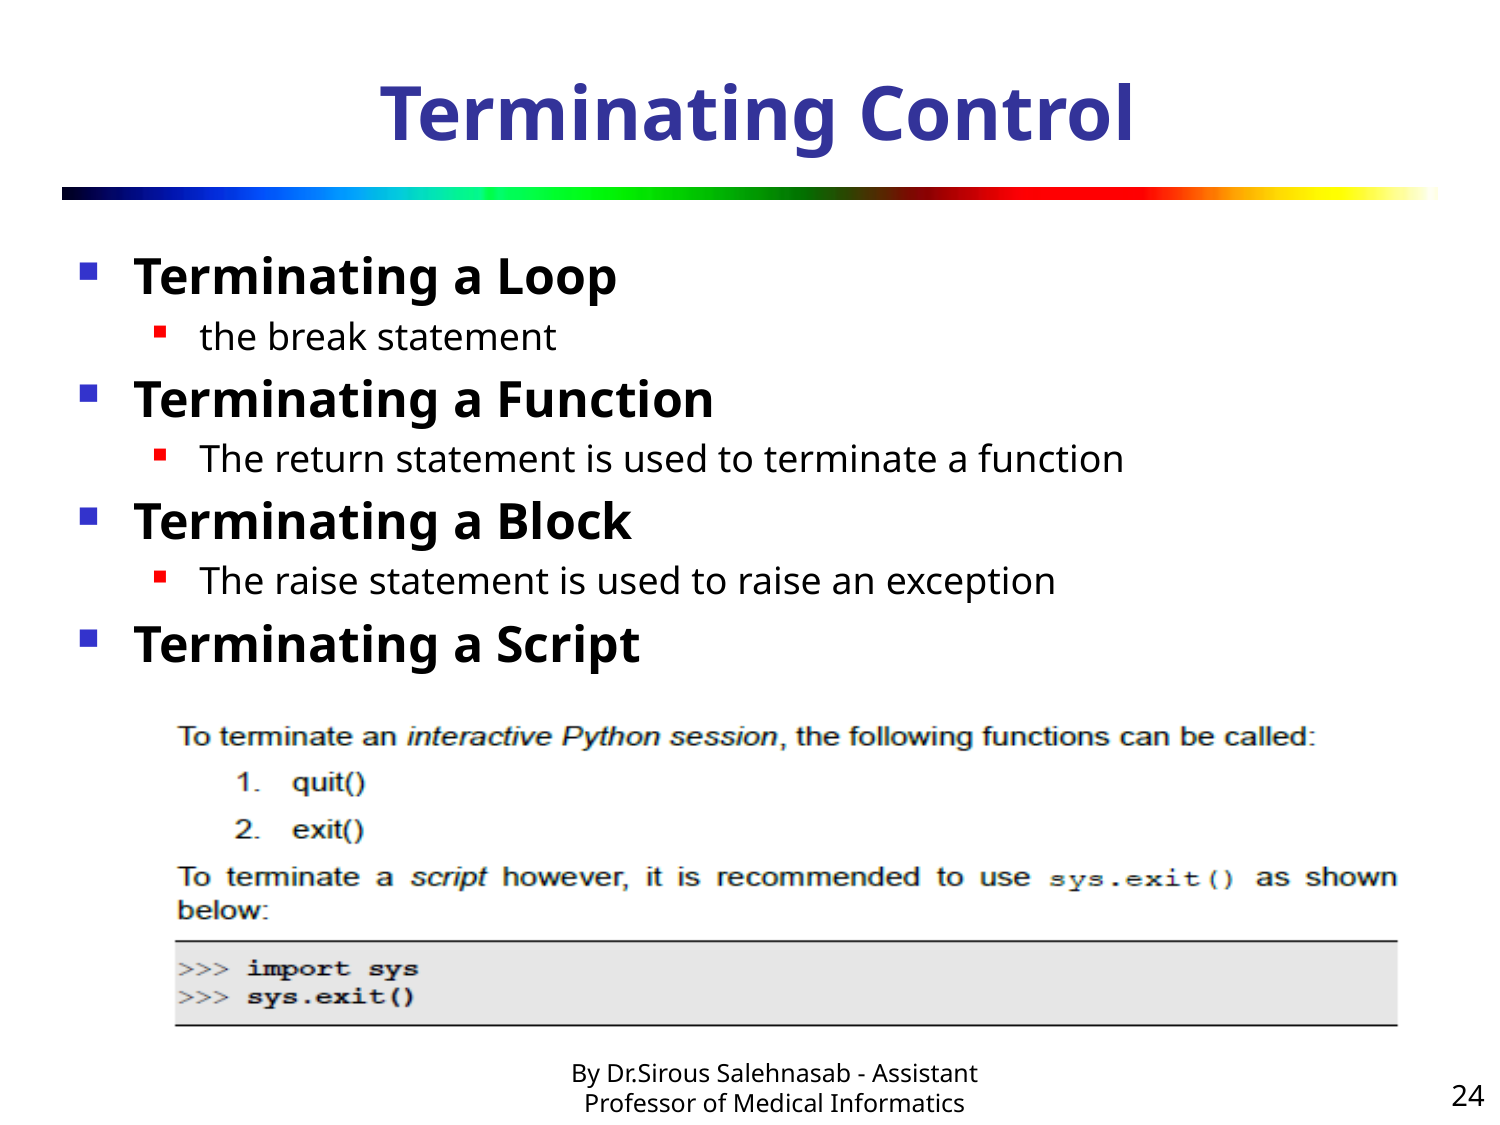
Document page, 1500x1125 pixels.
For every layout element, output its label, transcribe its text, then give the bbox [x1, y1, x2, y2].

title Terminating Control [125, 37, 1391, 163]
picture [161, 709, 1438, 1061]
slide_number 24 [1187, 1049, 1500, 1125]
list Terminating a Loop the break statement Terminating a Function The return statement is used to terminate a function Terminating a Block The raise statement is used to raise an exception Terminating a Script [62, 237, 1450, 1075]
picture [62, 187, 355, 200]
footer By Dr.Sirous Salehnasab - Assistant Professor of Medical Informatics [537, 1070, 1013, 1125]
picture [382, 187, 1438, 200]
